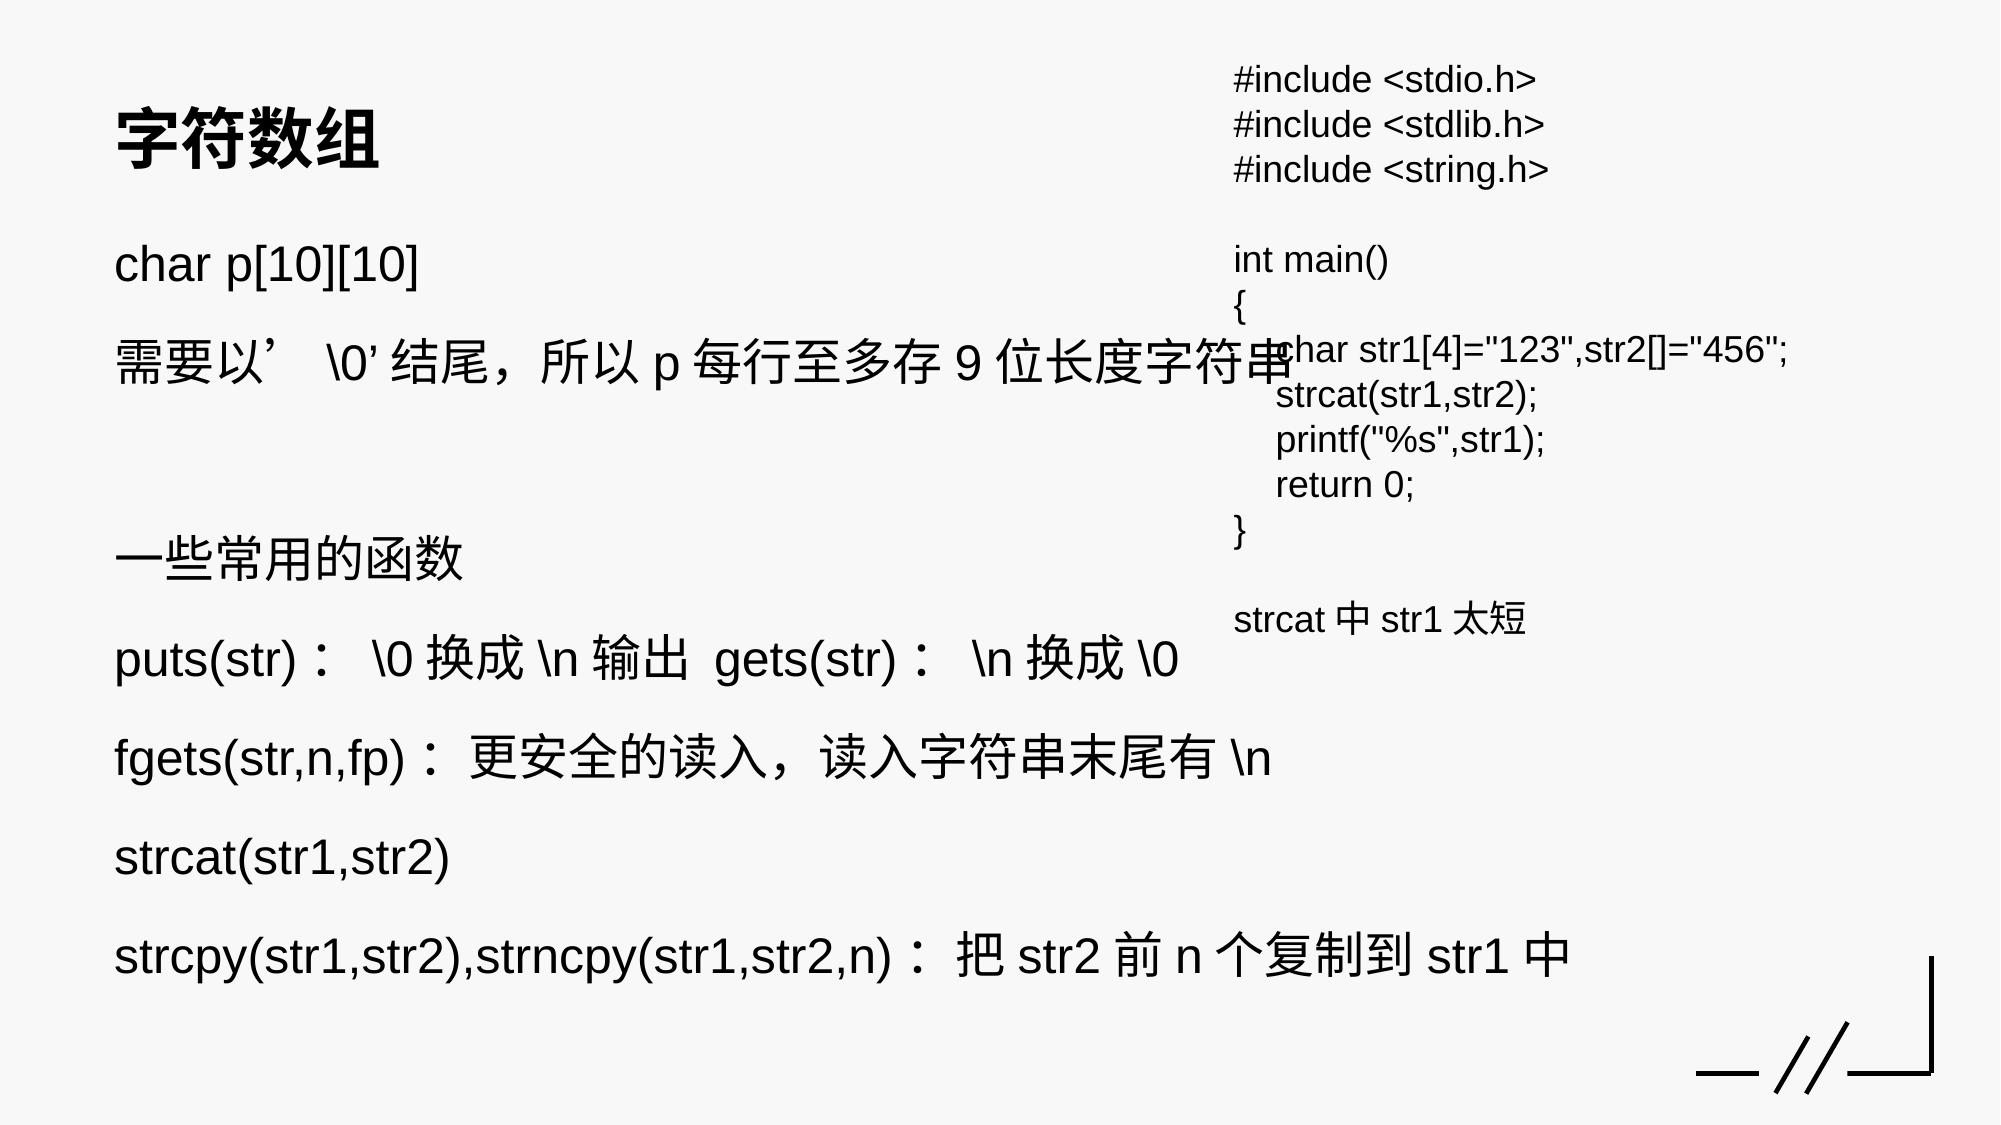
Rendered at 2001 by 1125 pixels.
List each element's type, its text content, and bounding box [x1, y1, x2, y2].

text_box [495, 894, 1162, 955]
title 字符数组 [114, 59, 1218, 178]
text_box #include <stdio.h> #include <stdlib.h> #include <string.h> int main() { char str1[4]="123",str2[]="456"; strcat(str1,str2); printf("%s",str1); return 0; } strcat中str1太短 [1218, 47, 1886, 648]
list char p[10][10] 需要以’\0’结尾，所以p每行至多存9位长度字符串 一些常用的函数 puts(str)：\0换成\n输出 gets(str)：\n换成\0 fgets(str,n,fp)：更安全的读入，读入字符串末尾有\n strcat(str1,str2) strcpy(str1,str2),strncpy(str1,str2,n)：把str2前n个复制到str1中 [114, 213, 1886, 1013]
